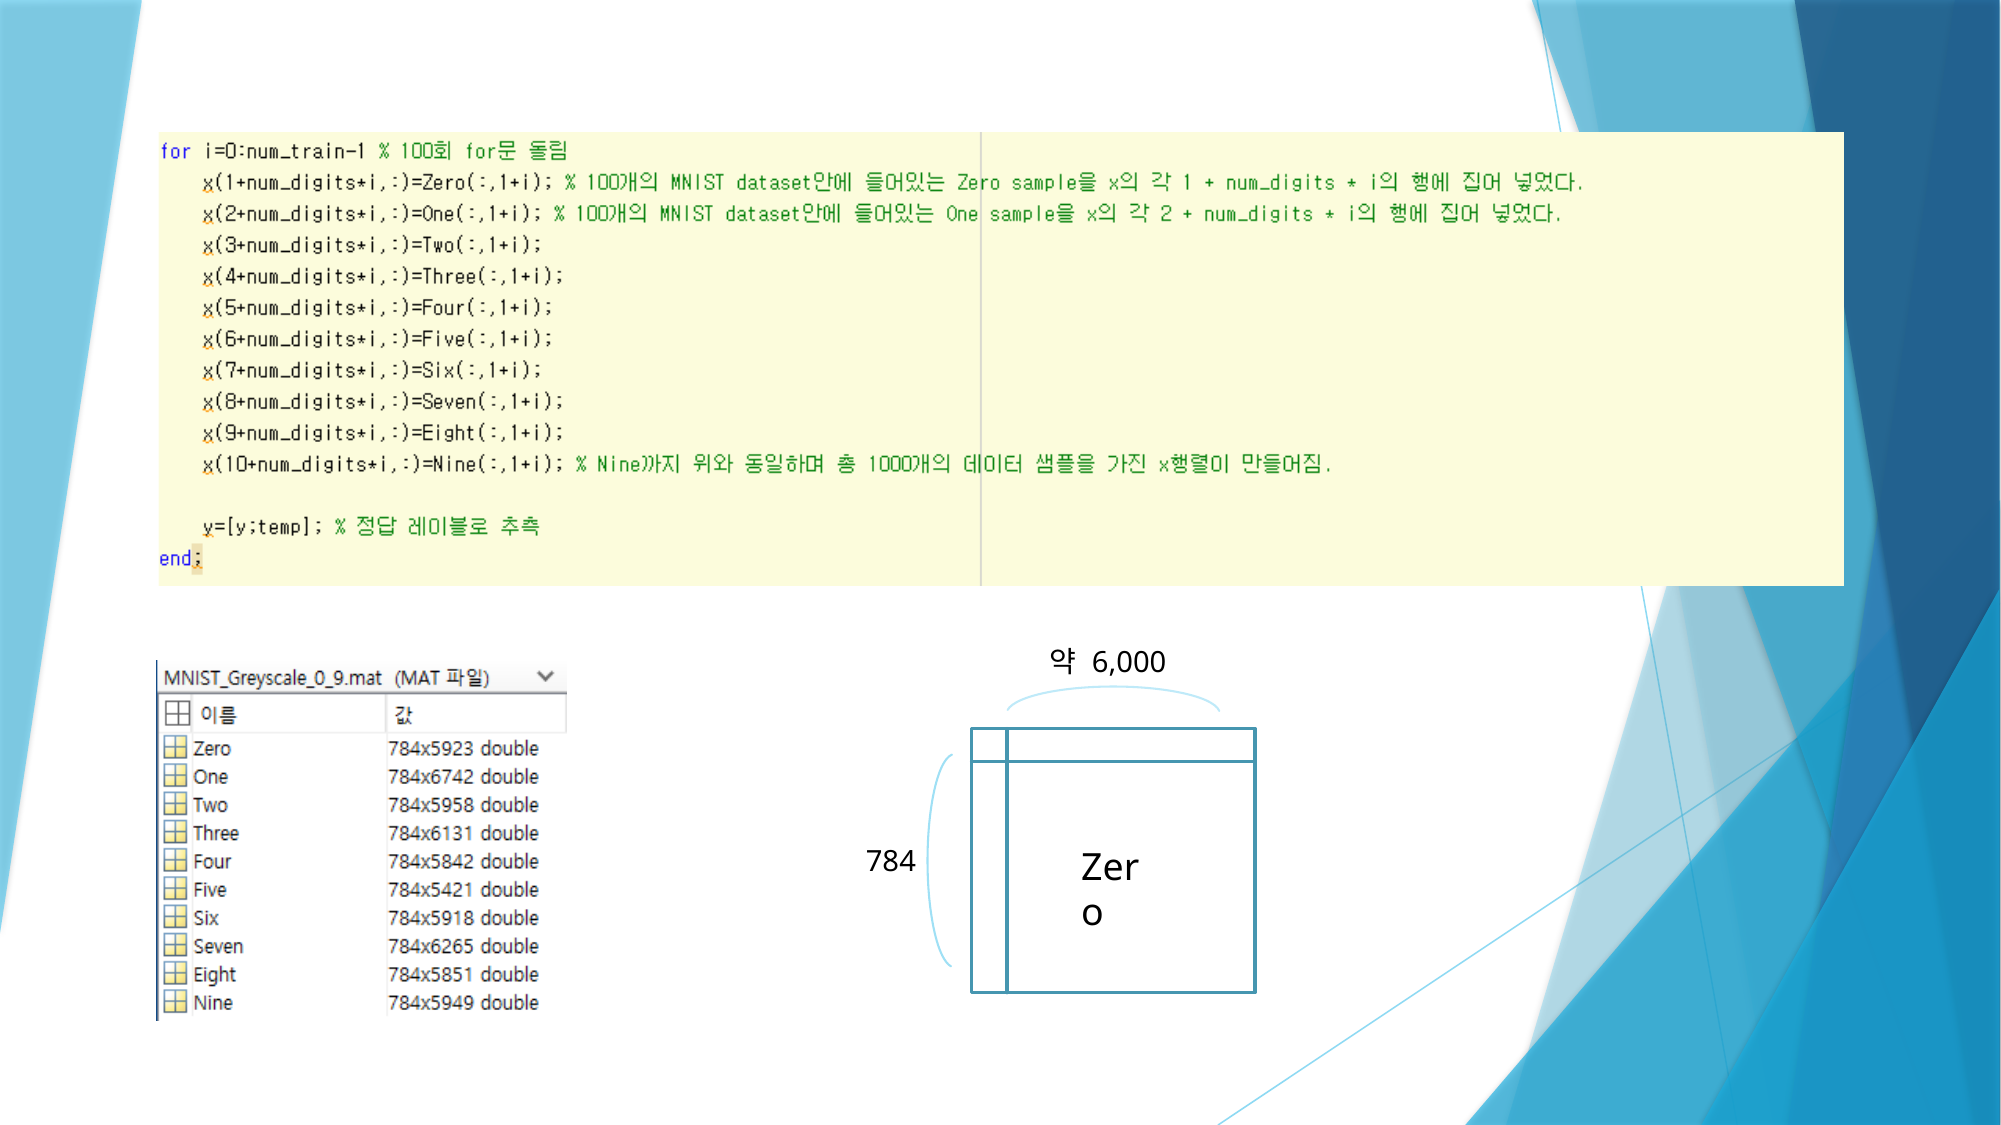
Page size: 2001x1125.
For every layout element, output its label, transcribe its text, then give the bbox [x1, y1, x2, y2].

picture [156, 131, 1844, 586]
picture [156, 660, 567, 1021]
text_box [969, 726, 1257, 995]
text_box 약 6,000 [1034, 636, 1220, 686]
text_box 784 [851, 835, 950, 886]
text_box [1006, 686, 1221, 714]
text_box Zero [1066, 835, 1173, 941]
text_box [927, 753, 955, 968]
